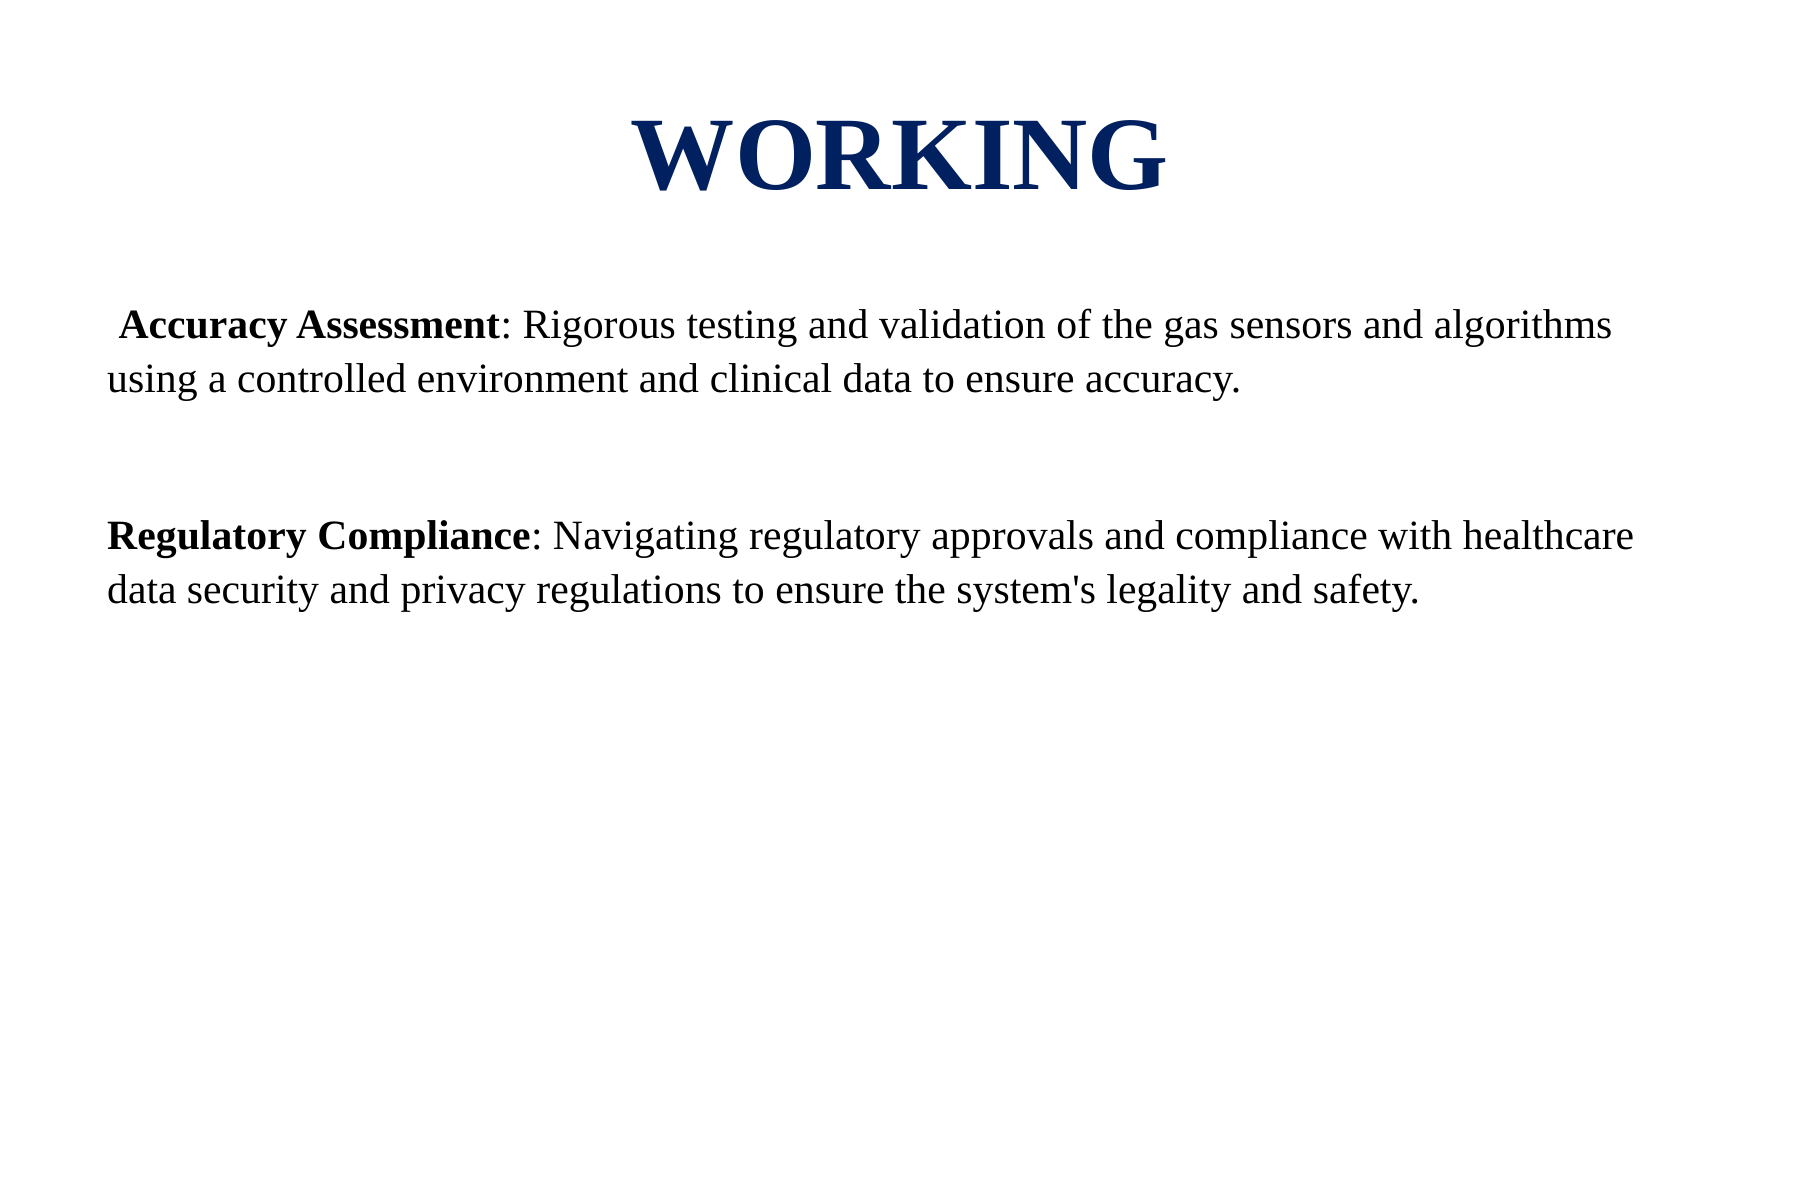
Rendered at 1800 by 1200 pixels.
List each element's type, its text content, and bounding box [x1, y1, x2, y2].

title WORKING [90, 48, 1710, 249]
list Accuracy Assessment: Rigorous testing and validation of the gas sensors and algorithms using a controlled environment and clinical data to ensure accuracy. Regulatory Compliance: Navigating regulatory approvals and compliance with healthcare data security and privacy regulations to ensure the system's legality and safety. [90, 279, 1710, 1072]
